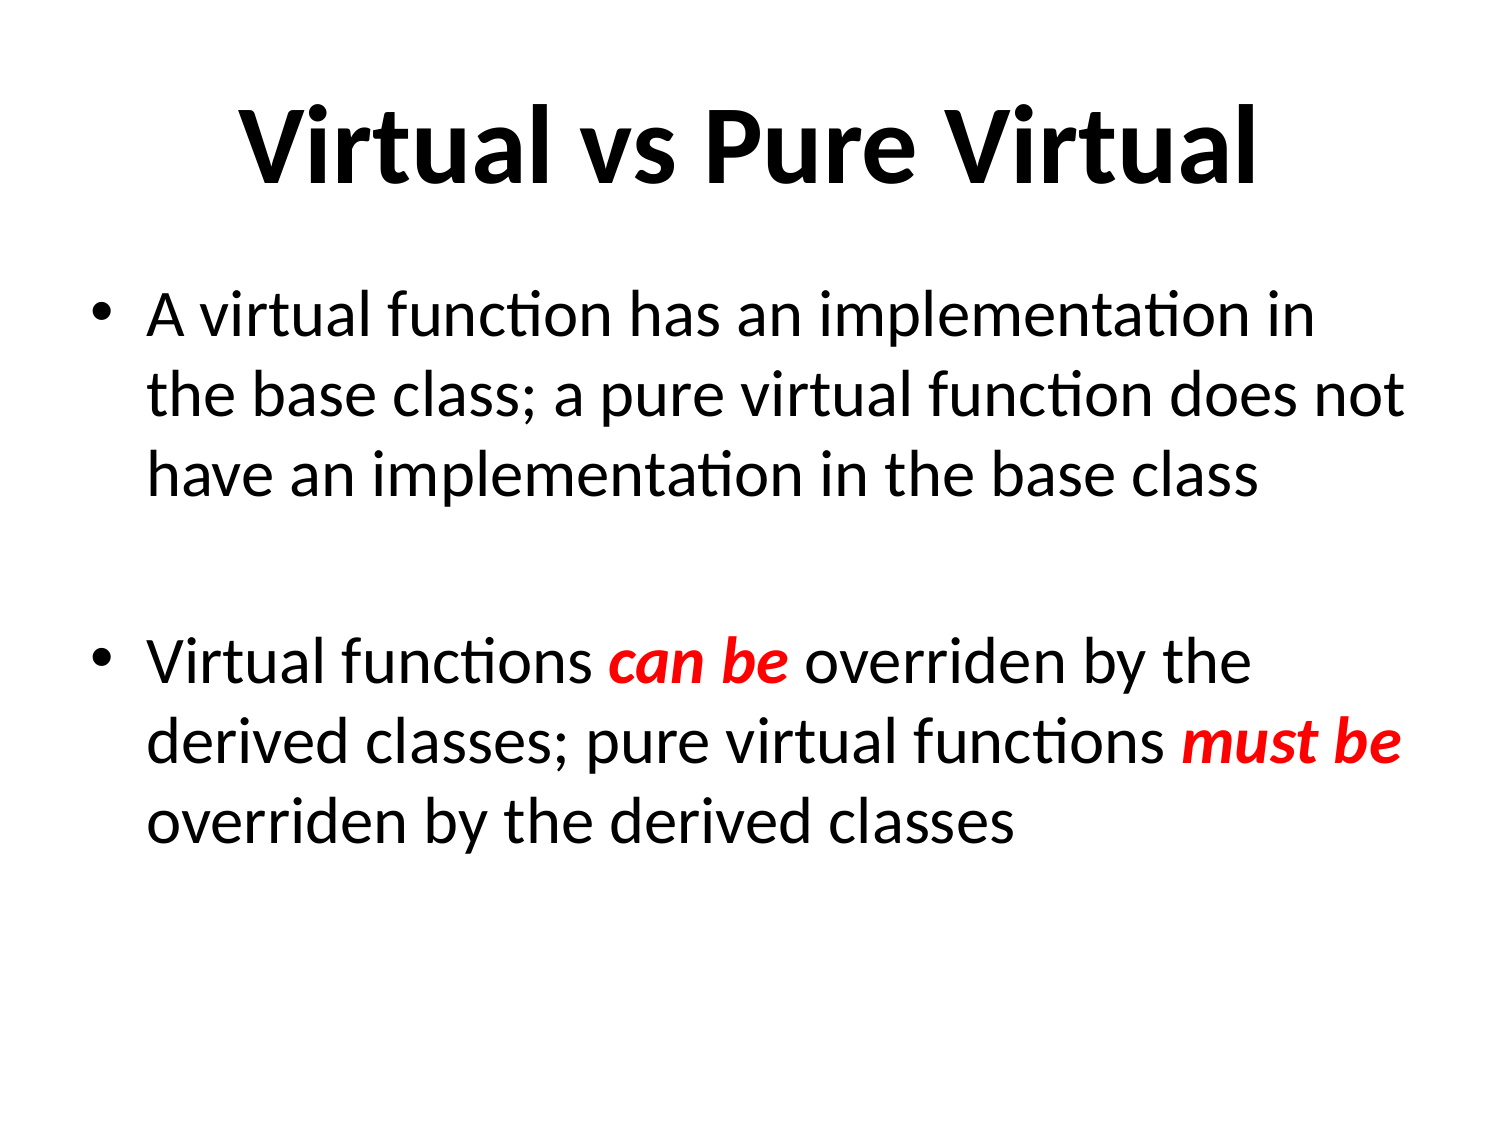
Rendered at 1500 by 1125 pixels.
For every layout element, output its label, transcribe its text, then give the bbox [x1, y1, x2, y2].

list A virtual function has an implementation in the base class; a pure virtual function does not have an implementation in the base class Virtual functions can be overriden by the derived classes; pure virtual functions must be overriden by the derived classes [75, 262, 1425, 1005]
title Virtual vs Pure Virtual [75, 45, 1425, 233]
